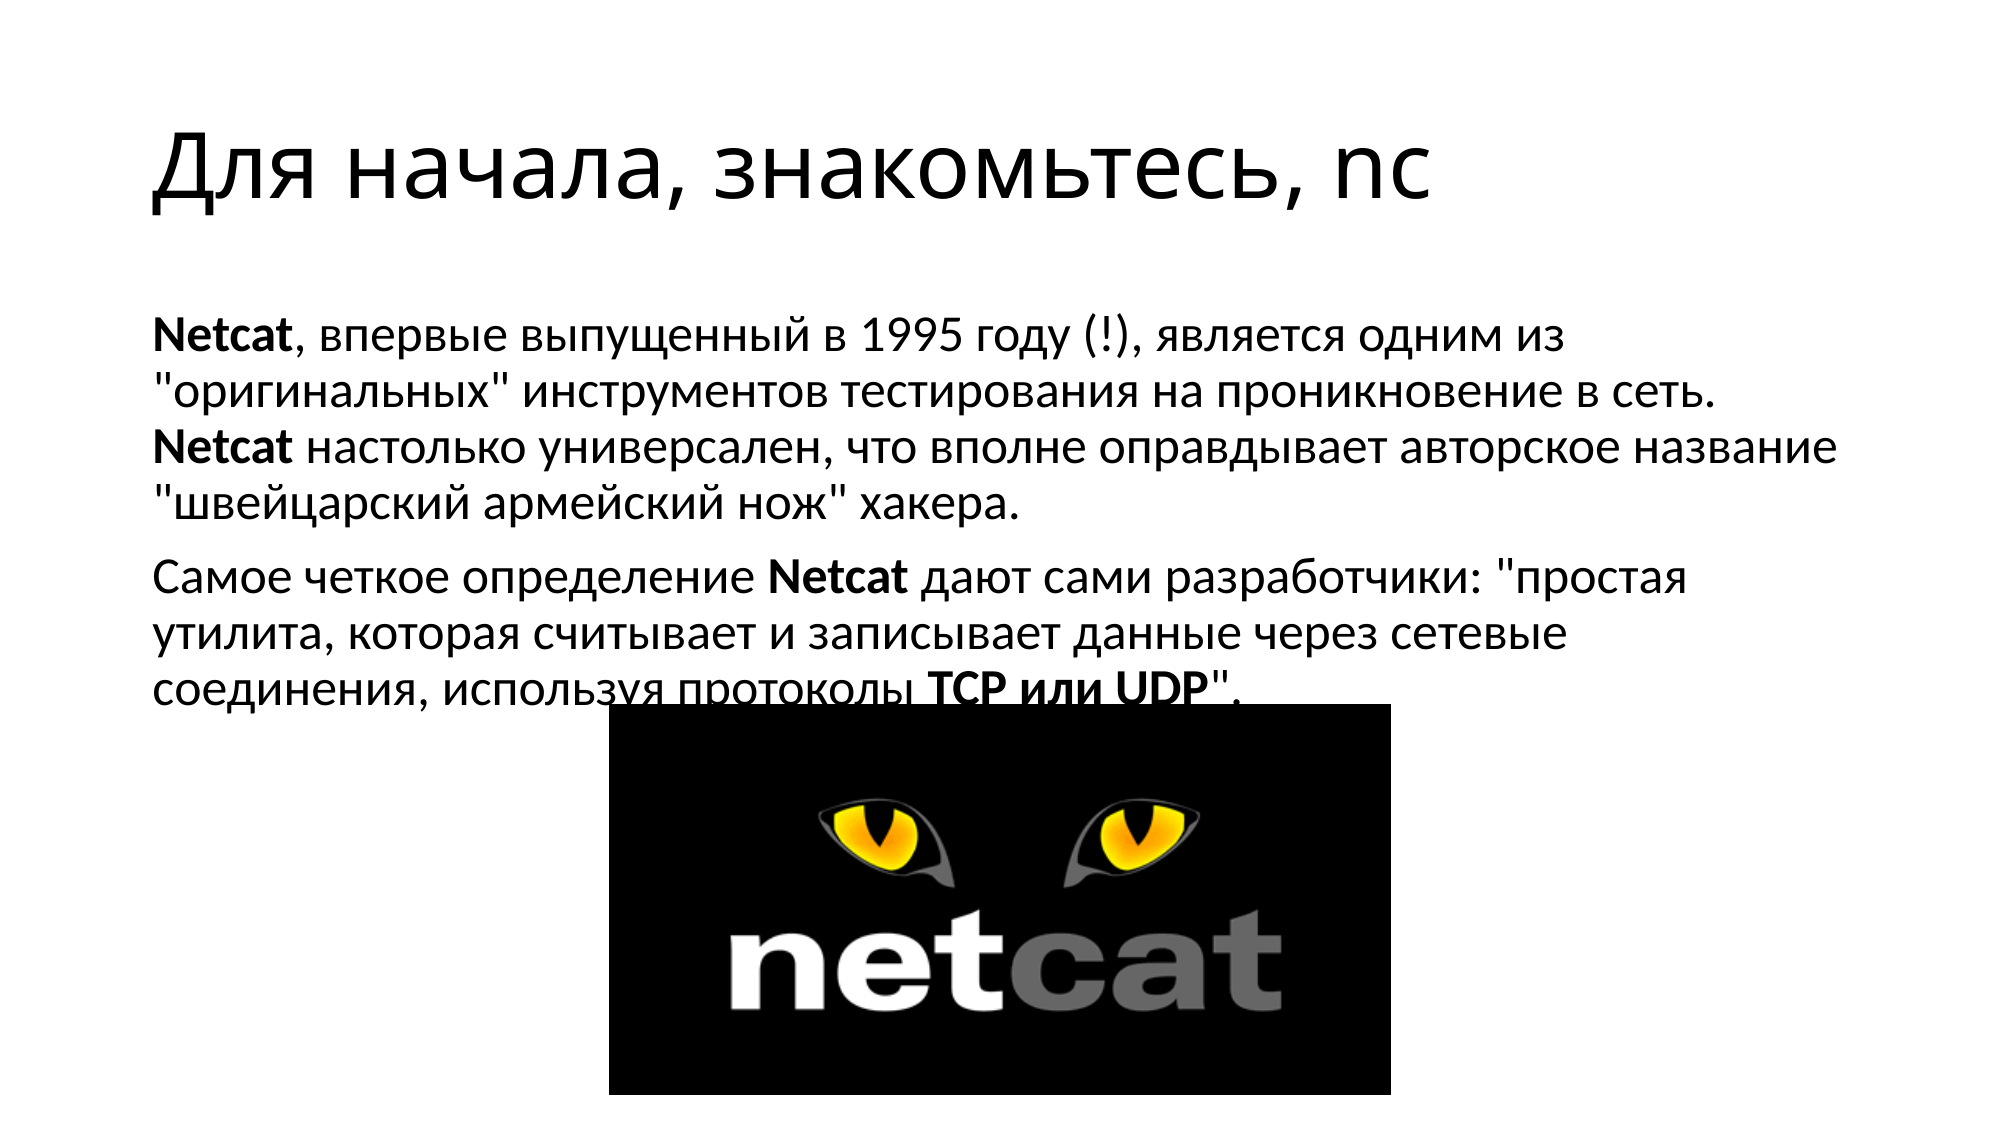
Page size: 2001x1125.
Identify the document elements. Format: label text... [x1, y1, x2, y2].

list Netcat, впервые выпущенный в 1995 году (!), является одним из "оригинальных" инструментов тестирования на проникновение в сеть. Netcat настолько универсален, что вполне оправдывает авторское название "швейцарский армейский нож" хакера. Самое четкое определение Netcat дают сами разработчики: "простая утилита, которая считывает и записывает данные через сетевые соединения, используя протоколы TCP или UDP". [137, 299, 1863, 725]
picture [609, 704, 1391, 1095]
title Для начала, знакомьтесь, nc [137, 59, 1863, 278]
